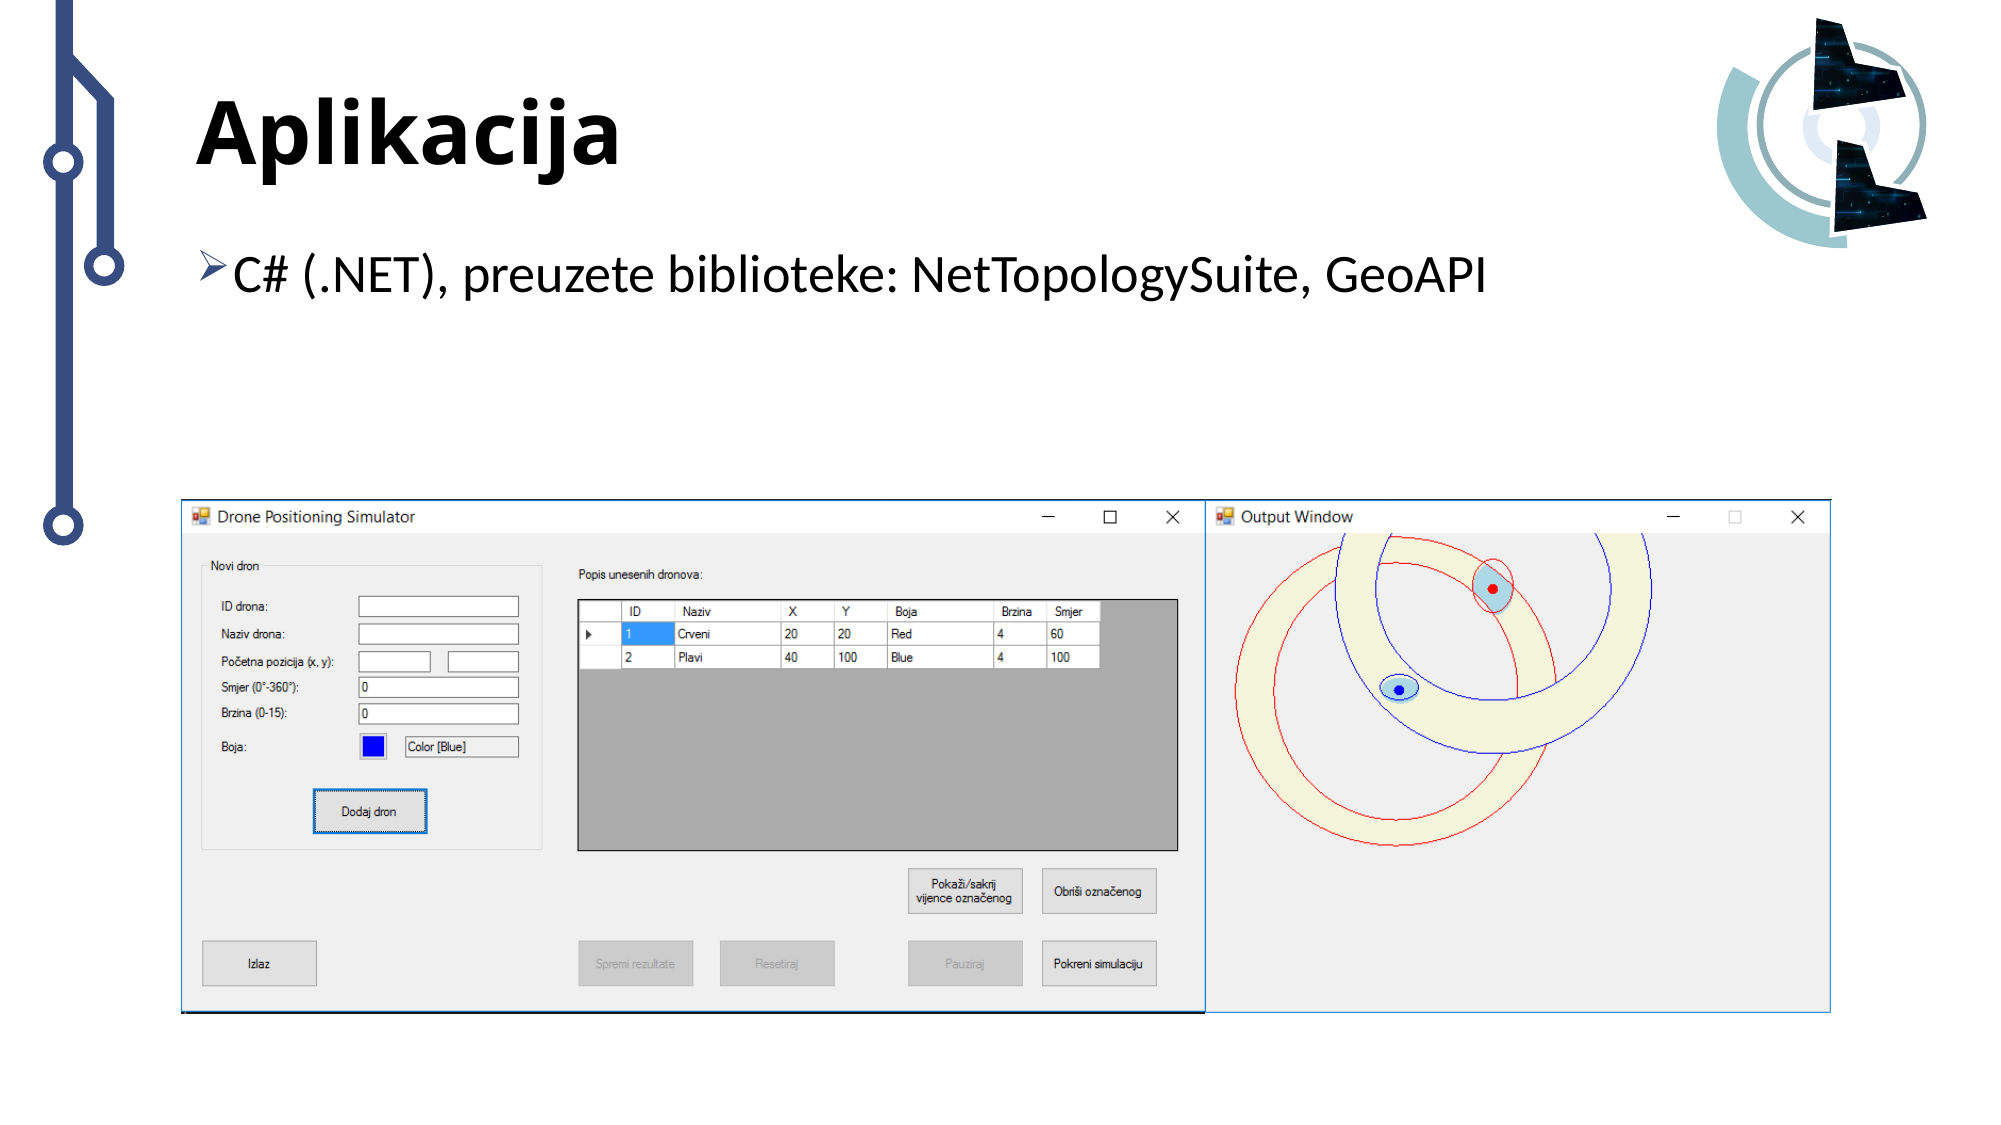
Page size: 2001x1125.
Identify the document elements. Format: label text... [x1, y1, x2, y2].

list C# (.NET), preuzete biblioteke: NetTopologySuite, GeoAPI [181, 238, 1863, 1014]
picture [1863, 151, 1868, 163]
picture [1816, 19, 1853, 59]
picture [1863, 65, 1905, 102]
title Aplikacija [181, 59, 1863, 213]
picture [1835, 168, 1926, 232]
picture [181, 498, 1832, 1014]
